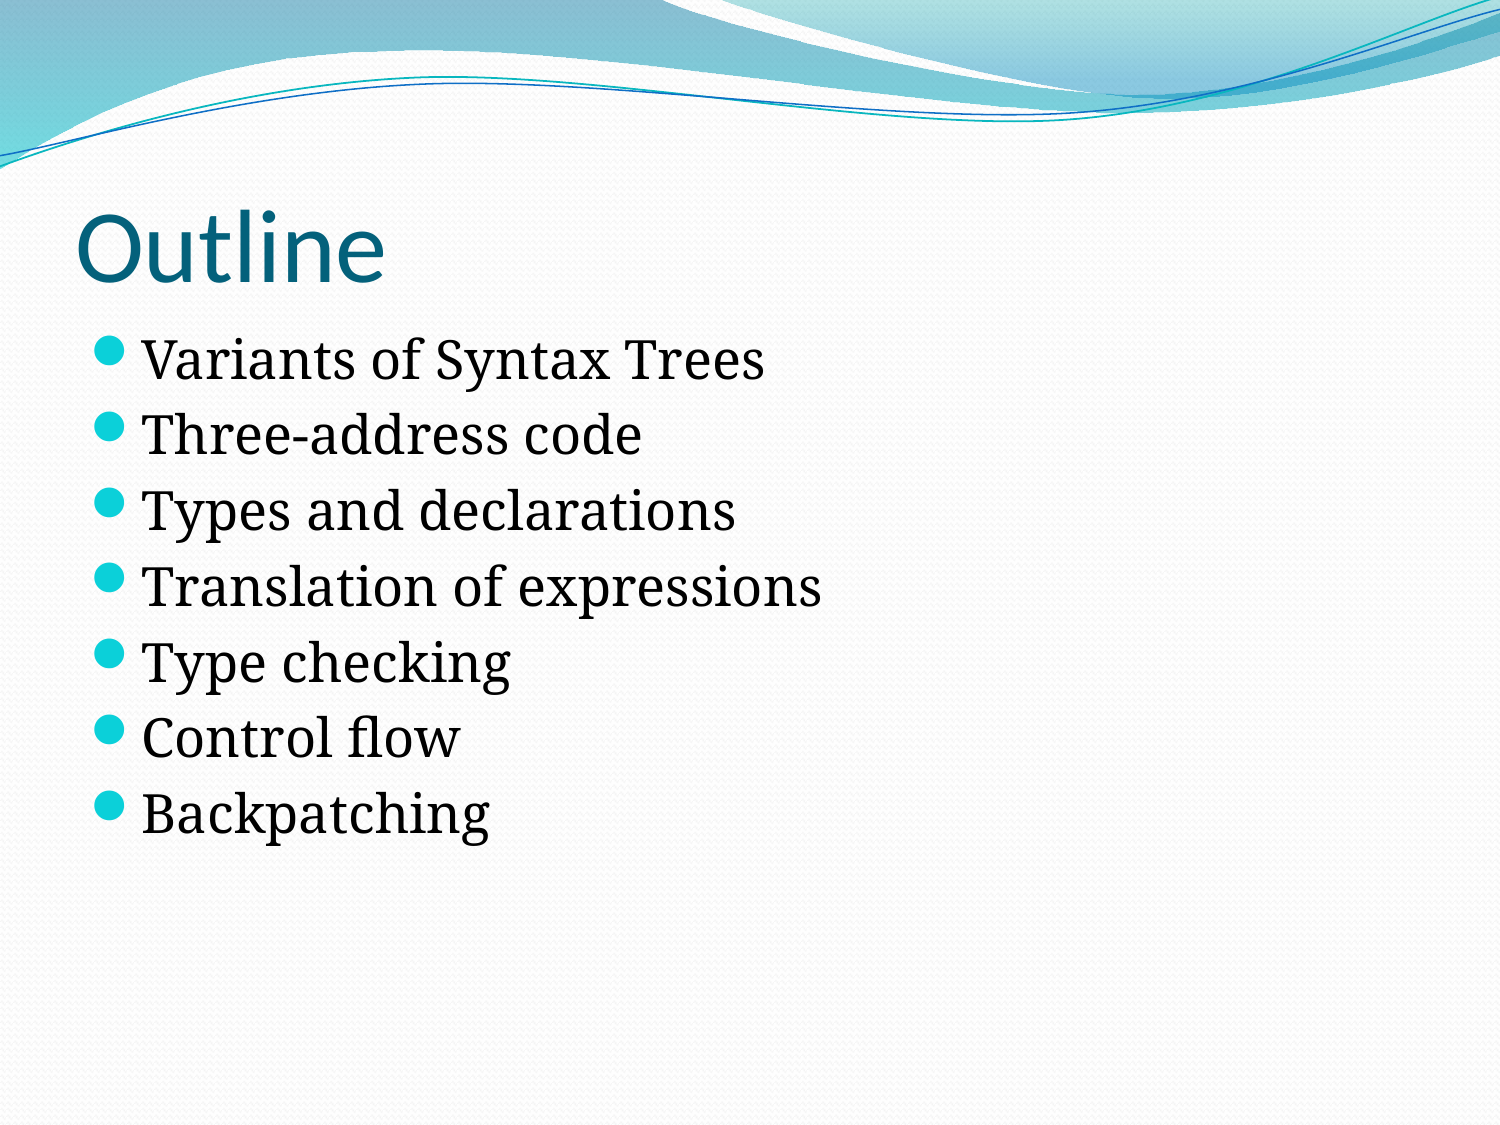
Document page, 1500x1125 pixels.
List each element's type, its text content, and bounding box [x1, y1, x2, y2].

list Variants of Syntax Trees Three-address code Types and declarations Translation of expressions Type checking Control flow Backpatching [74, 317, 1426, 1038]
title Outline [74, 115, 1426, 304]
